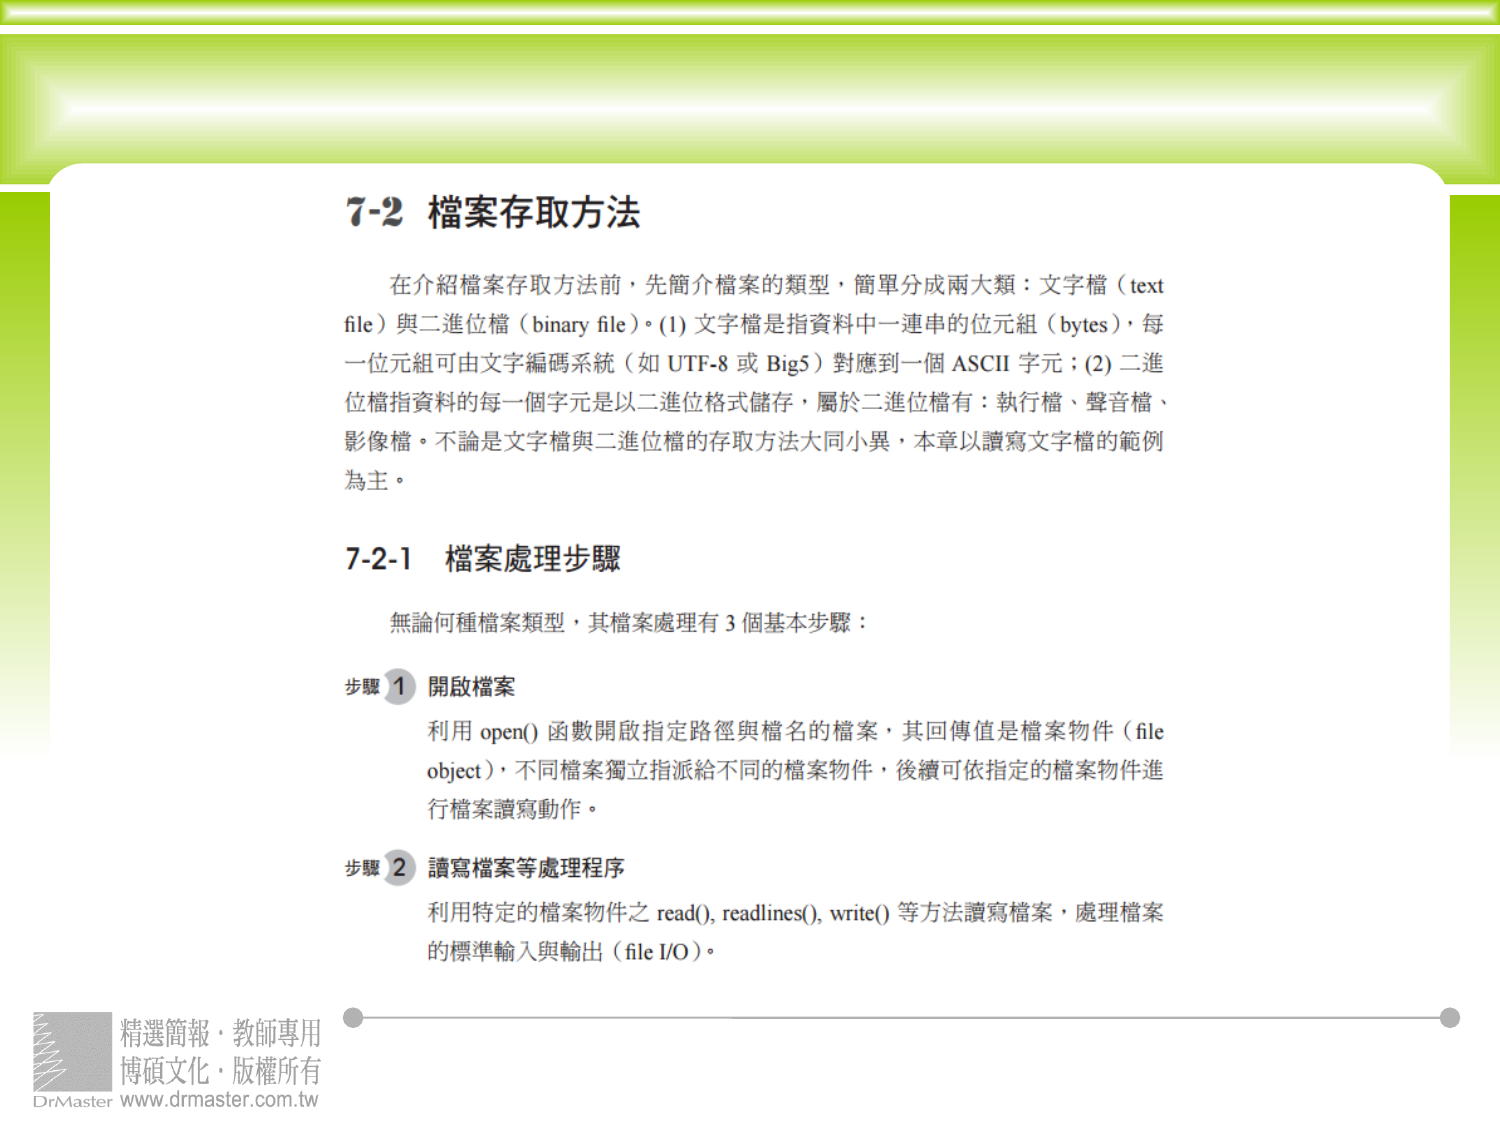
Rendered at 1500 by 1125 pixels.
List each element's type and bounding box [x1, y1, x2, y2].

picture [33, 1012, 322, 1110]
list [296, 182, 1204, 1001]
